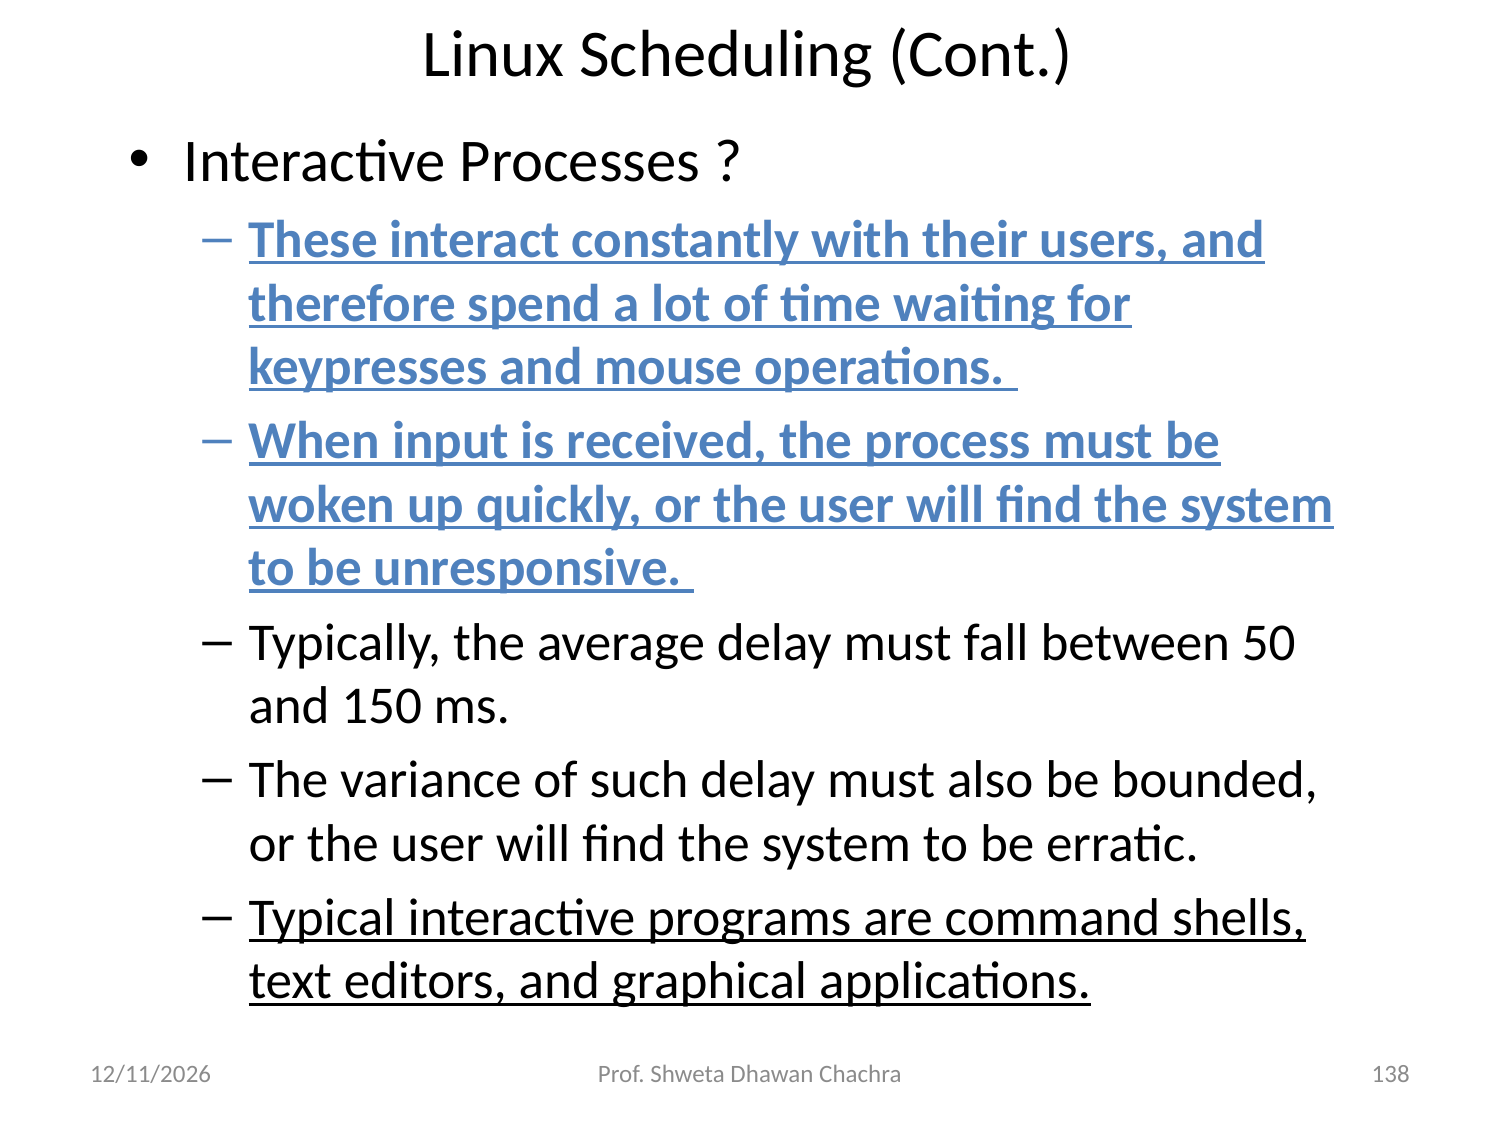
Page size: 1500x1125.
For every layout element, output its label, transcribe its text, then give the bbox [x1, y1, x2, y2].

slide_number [75, 1042, 425, 1103]
list Interactive Processes ? These interact constantly with their users, and therefore spend a lot of time waiting for keypresses and mouse operations. When input is received, the process must be woken up quickly, or the user will find the system to be unresponsive. Typically, the average delay must fall between 50 and 150 ms. The variance of such delay must also be bounded, or the user will find the system to be erratic. Typical interactive programs are command shells, text editors, and graphical applications. [113, 113, 1392, 1024]
slide_number 138 [1074, 1042, 1425, 1103]
title Linux Scheduling (Cont.) [72, 2, 1423, 97]
footer Prof. Shweta Dhawan Chachra [512, 1042, 988, 1103]
